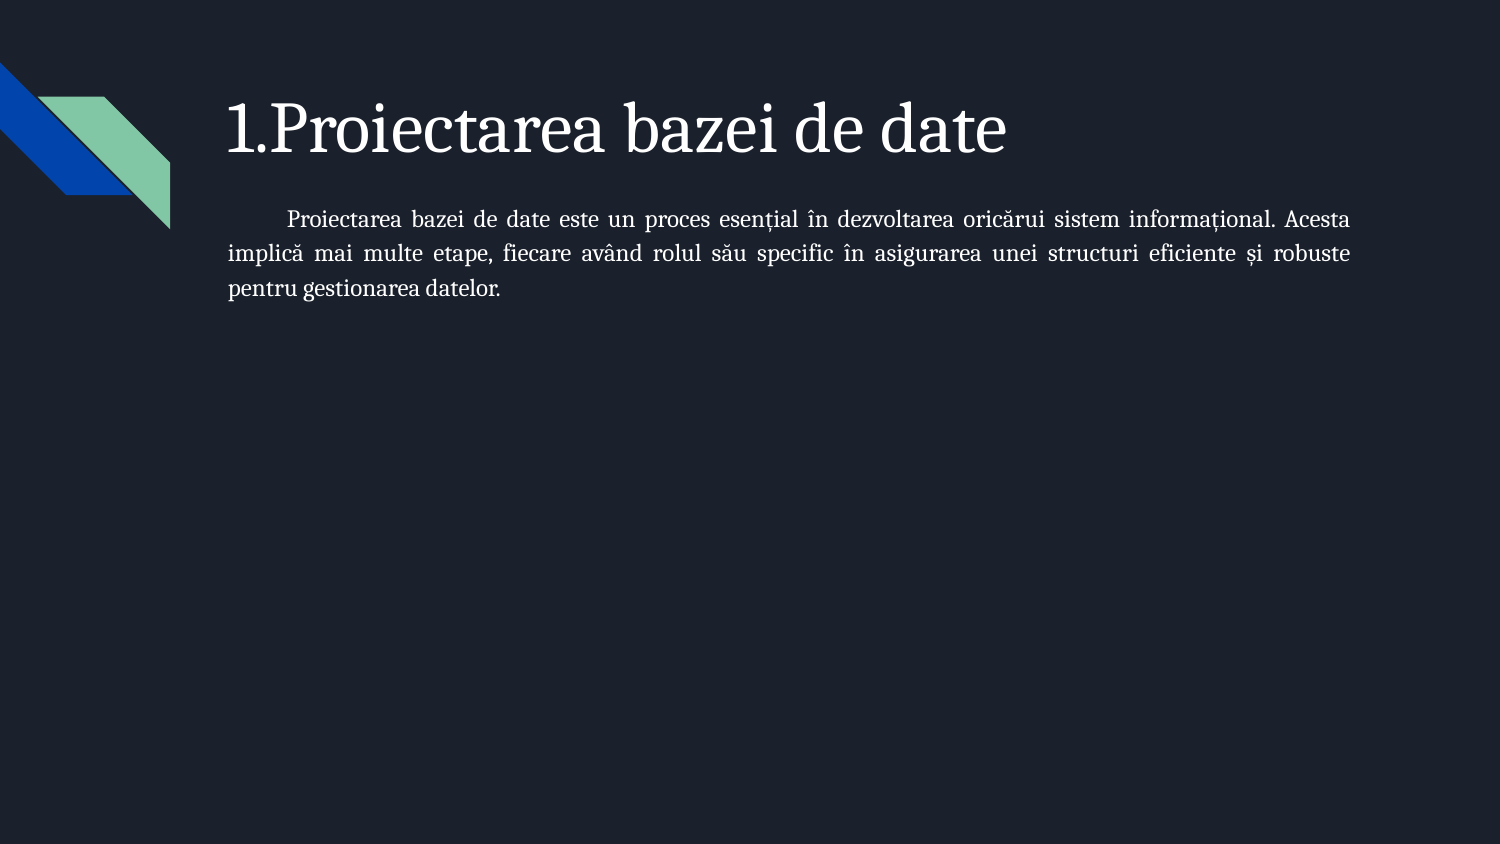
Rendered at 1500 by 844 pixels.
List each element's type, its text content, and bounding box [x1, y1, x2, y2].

title Proiectarea bazei de date [212, 64, 1368, 174]
list Proiectarea bazei de date este un proces esențial în dezvoltarea oricărui sistem informațional. Acesta implică mai multe etape, fiecare având rolul său specific în asigurarea unei structuri eficiente și robuste pentru gestionarea datelor. [212, 183, 1368, 661]
